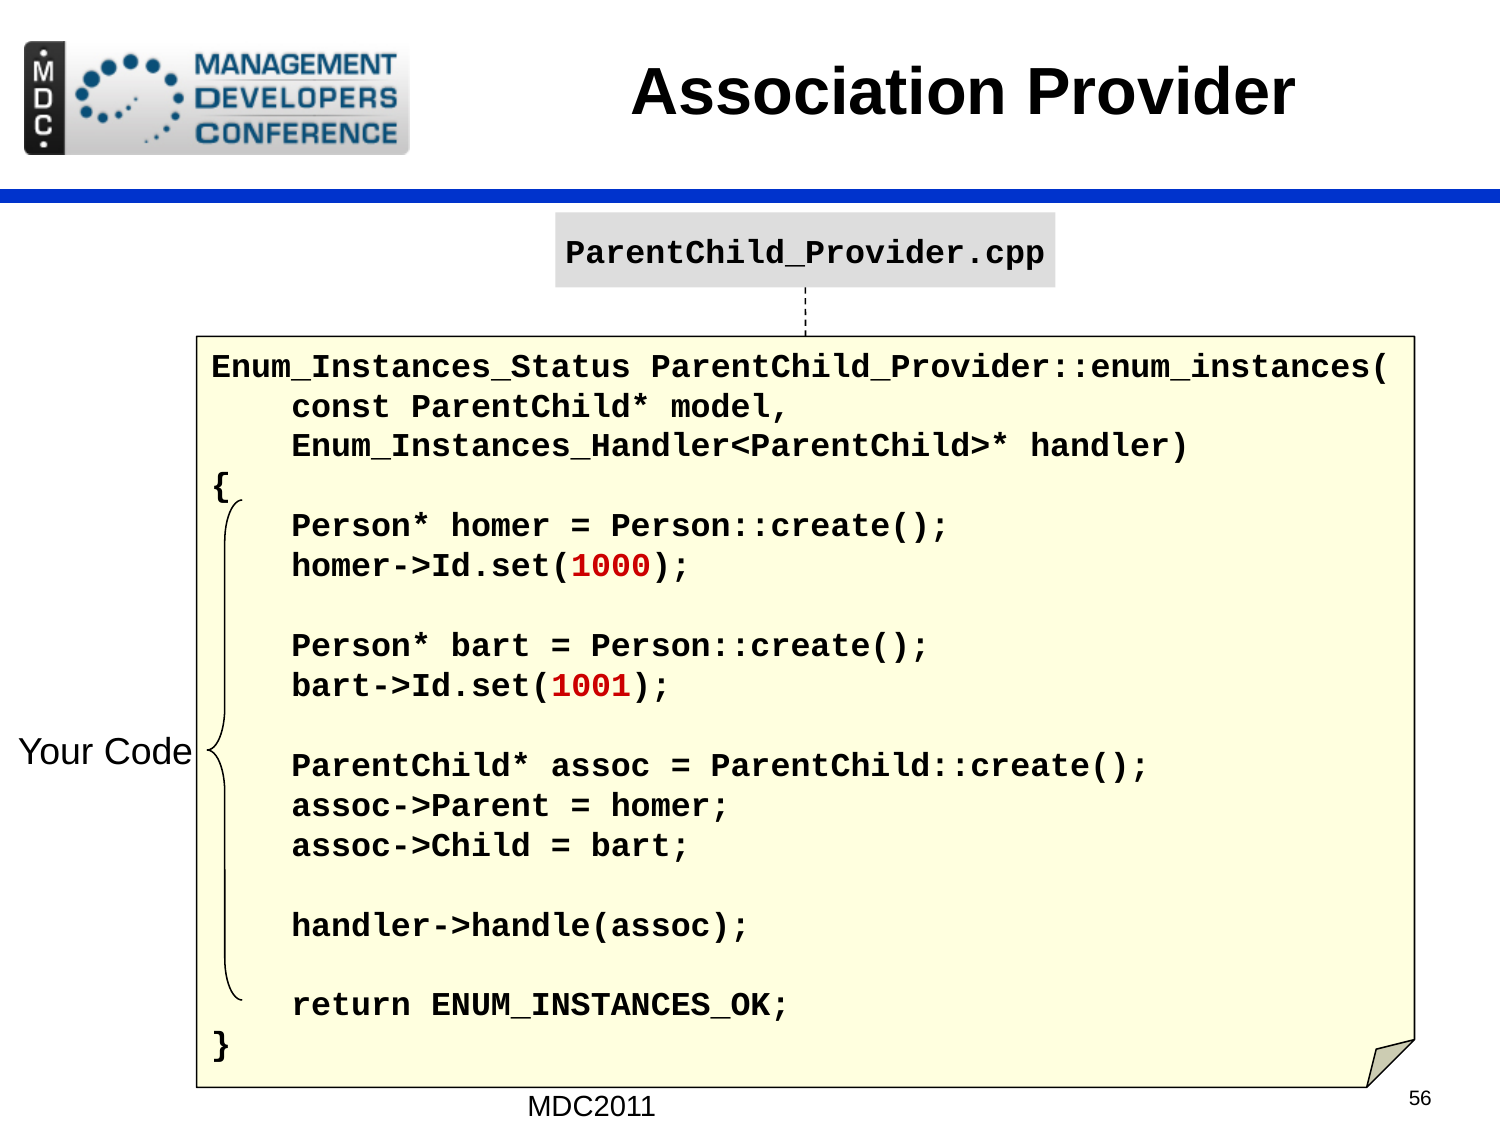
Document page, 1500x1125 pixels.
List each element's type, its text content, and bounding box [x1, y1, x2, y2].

title Association Provider [426, 0, 1500, 176]
footer MDC2011 [512, 1088, 988, 1125]
text_box Enum_Instances_Status ParentChild_Provider::enum_instances( const ParentChild* model, Enum_Instances_Handler<ParentChild>* handler) { Person* homer = Person::create(); homer->Id.set(1000); Person* bart = Person::create(); bart->Id.set(1001); ParentChild* assoc = ParentChild::create(); assoc->Parent = homer; assoc->Child = bart; handler->handle(assoc); return ENUM_INSTANCES_OK; } [196, 336, 1415, 1088]
text_box [208, 499, 243, 1001]
text_box ParentChild_Provider.cpp [555, 212, 1056, 288]
picture [24, 41, 410, 155]
slide_number 56 [1241, 1086, 1432, 1109]
text_box Your Code [0, 719, 208, 780]
